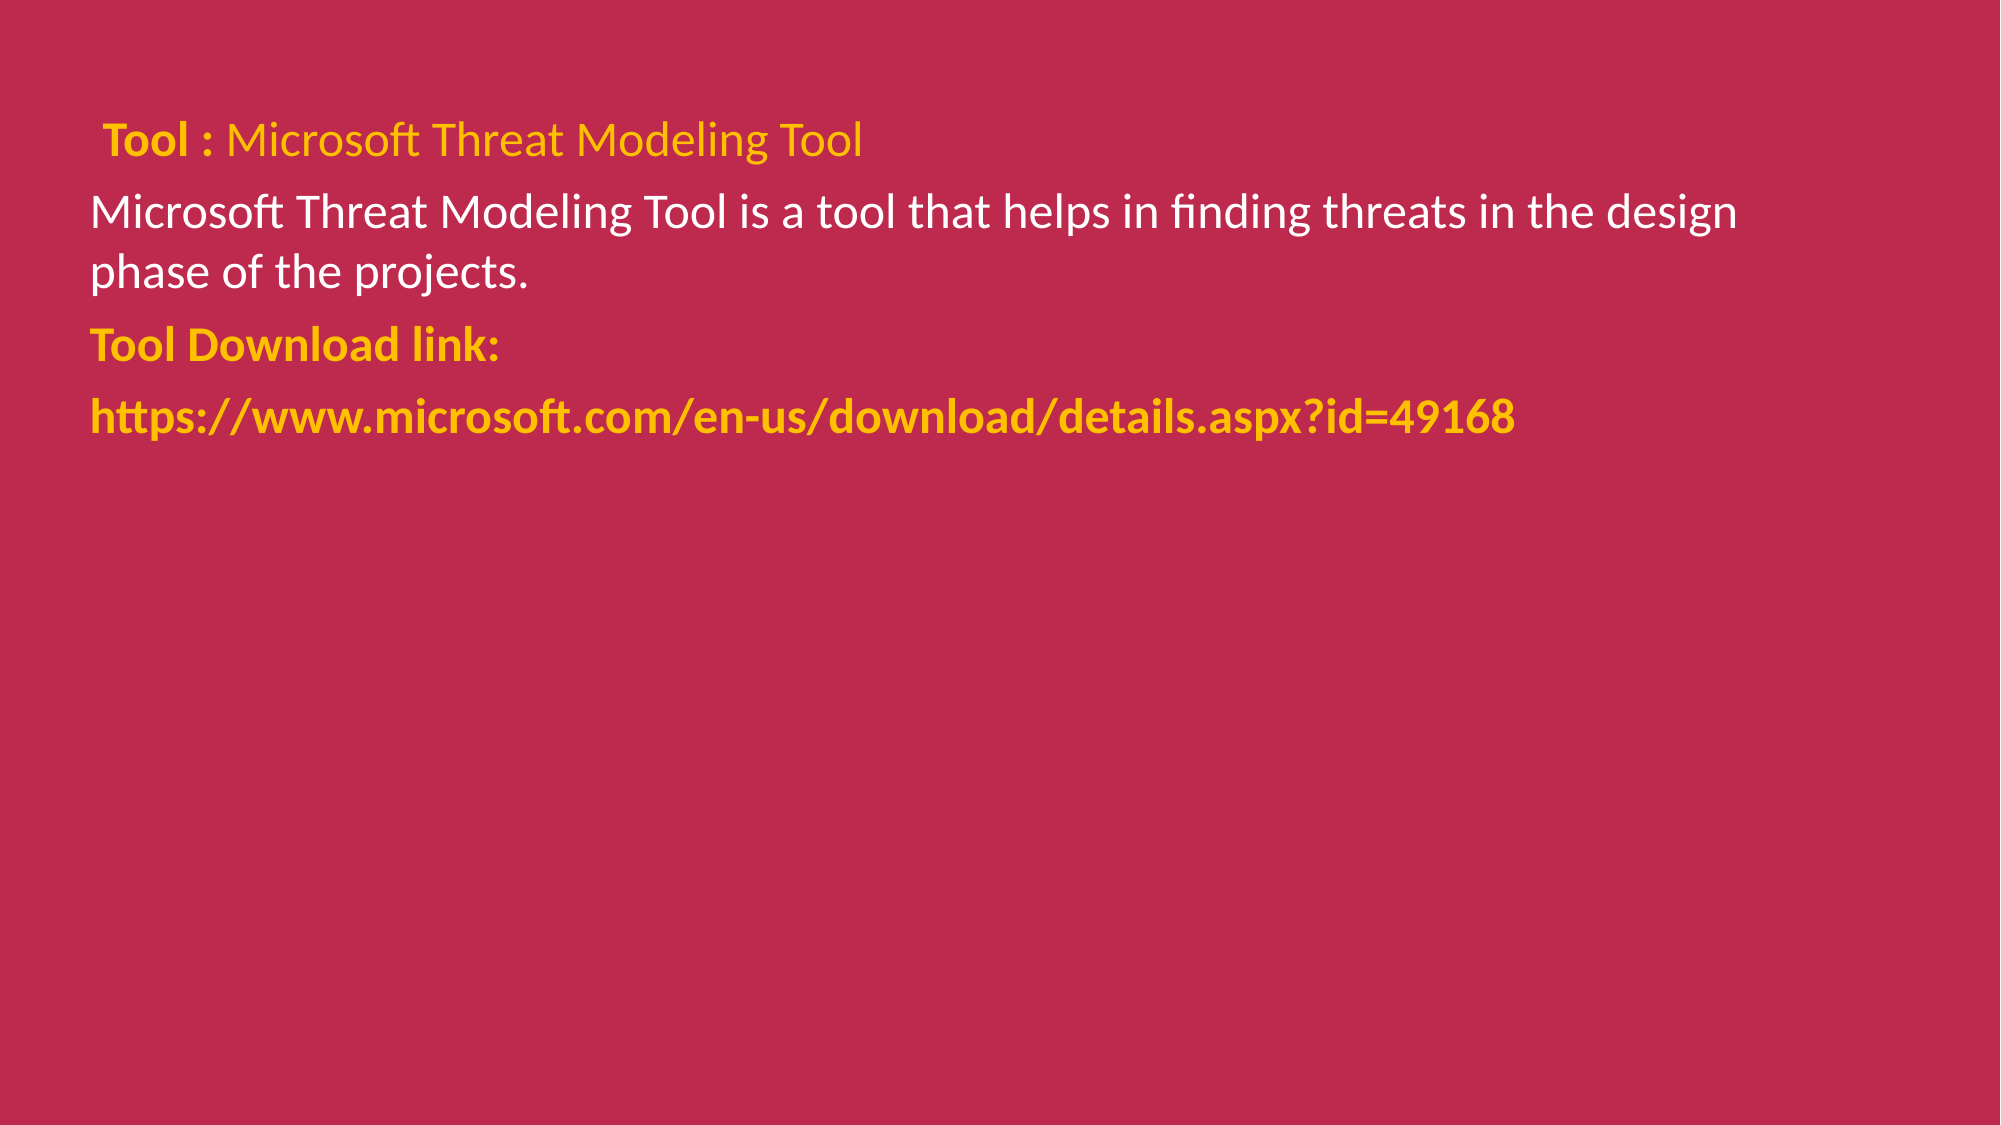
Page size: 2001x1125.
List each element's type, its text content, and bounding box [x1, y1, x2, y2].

text_box Tool : Microsoft Threat Modeling Tool Microsoft Threat Modeling Tool is a tool that helps in finding threats in the design phase of the projects. Tool Download link: https://www.microsoft.com/en-us/download/details.aspx?id=49168 [74, 98, 1836, 452]
